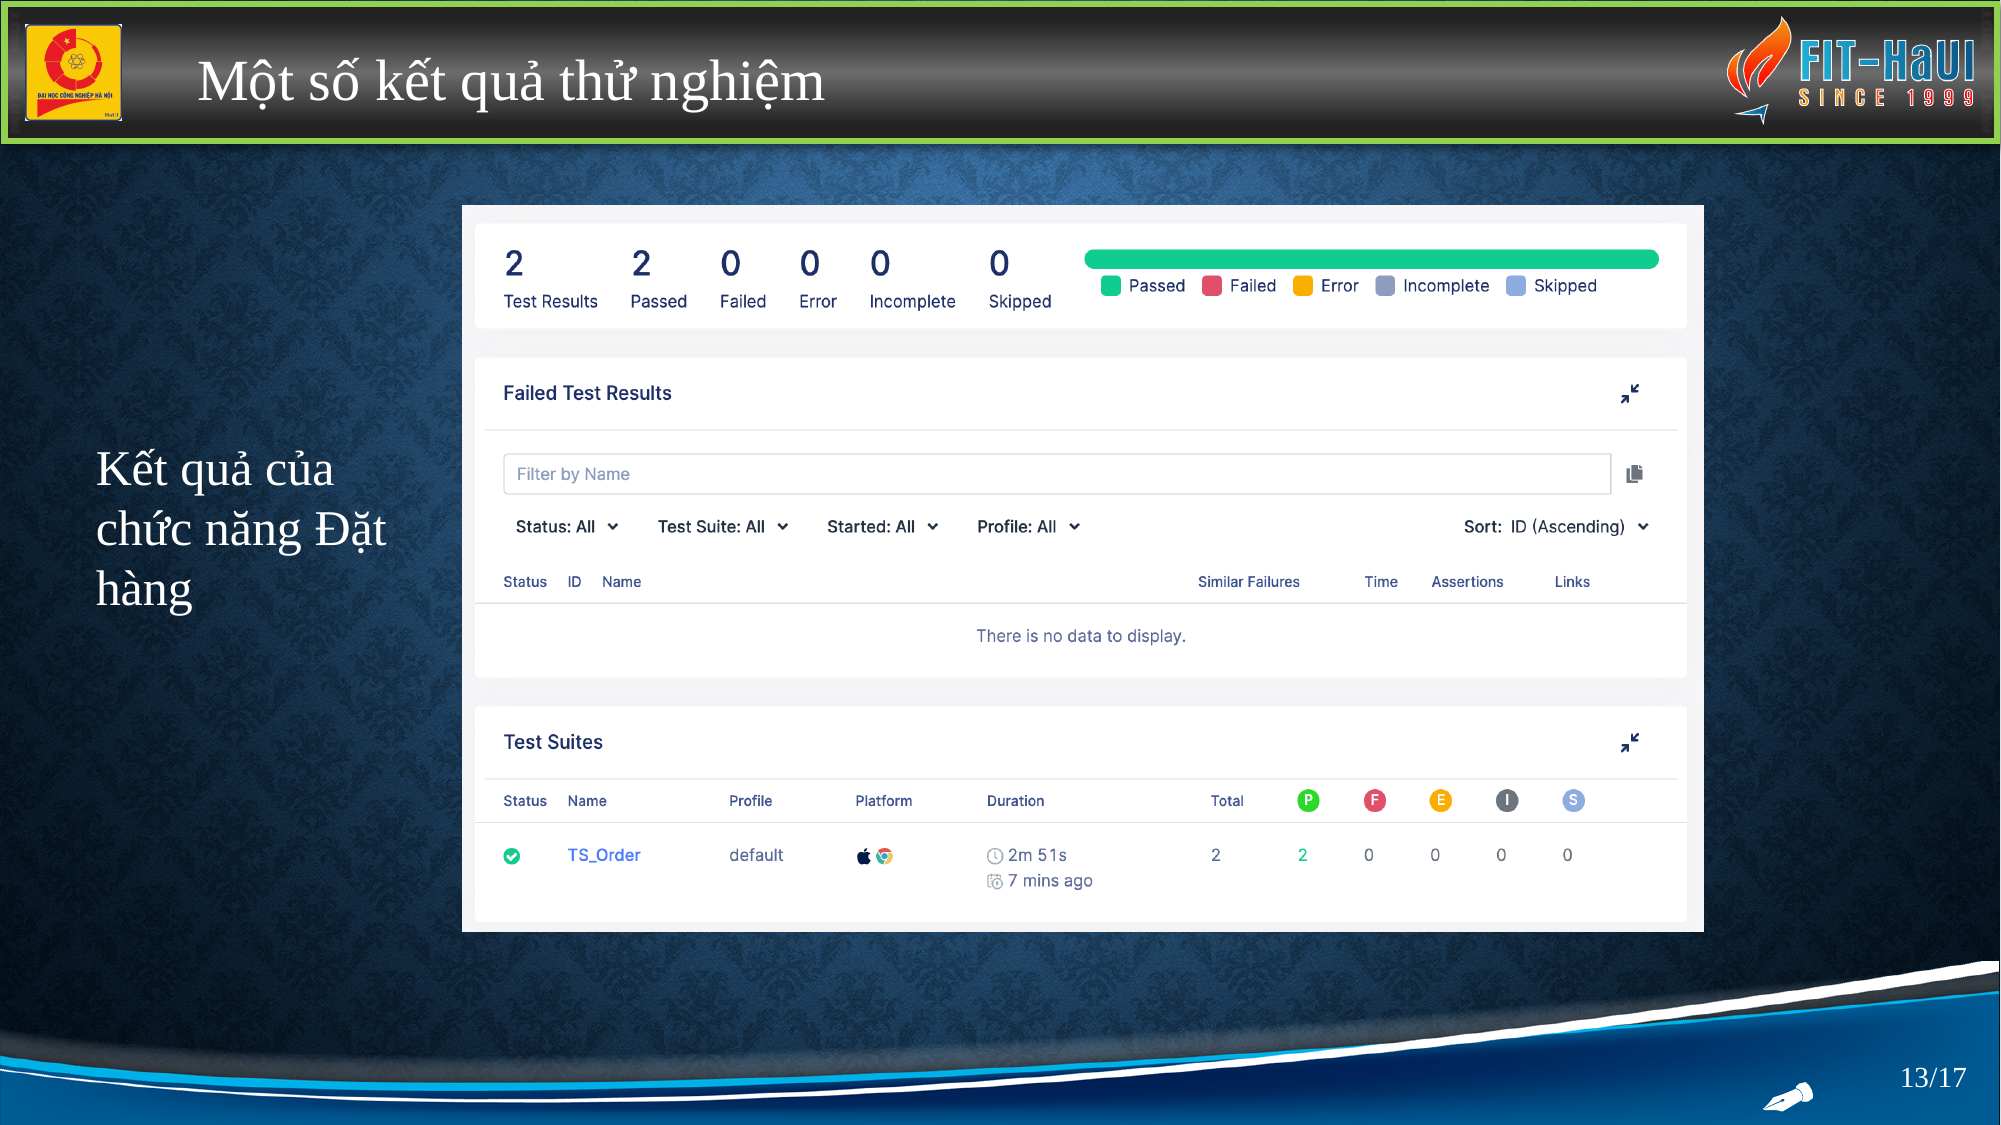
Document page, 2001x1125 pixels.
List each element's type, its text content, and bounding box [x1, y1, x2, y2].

slide_number 13/17 [1858, 1046, 1983, 1106]
text_box Một số kết quả thử nghiệm [107, 0, 1408, 120]
picture [0, 0, 2001, 1125]
text_box Kết quả của chức năng Đặt hàng [81, 427, 433, 623]
